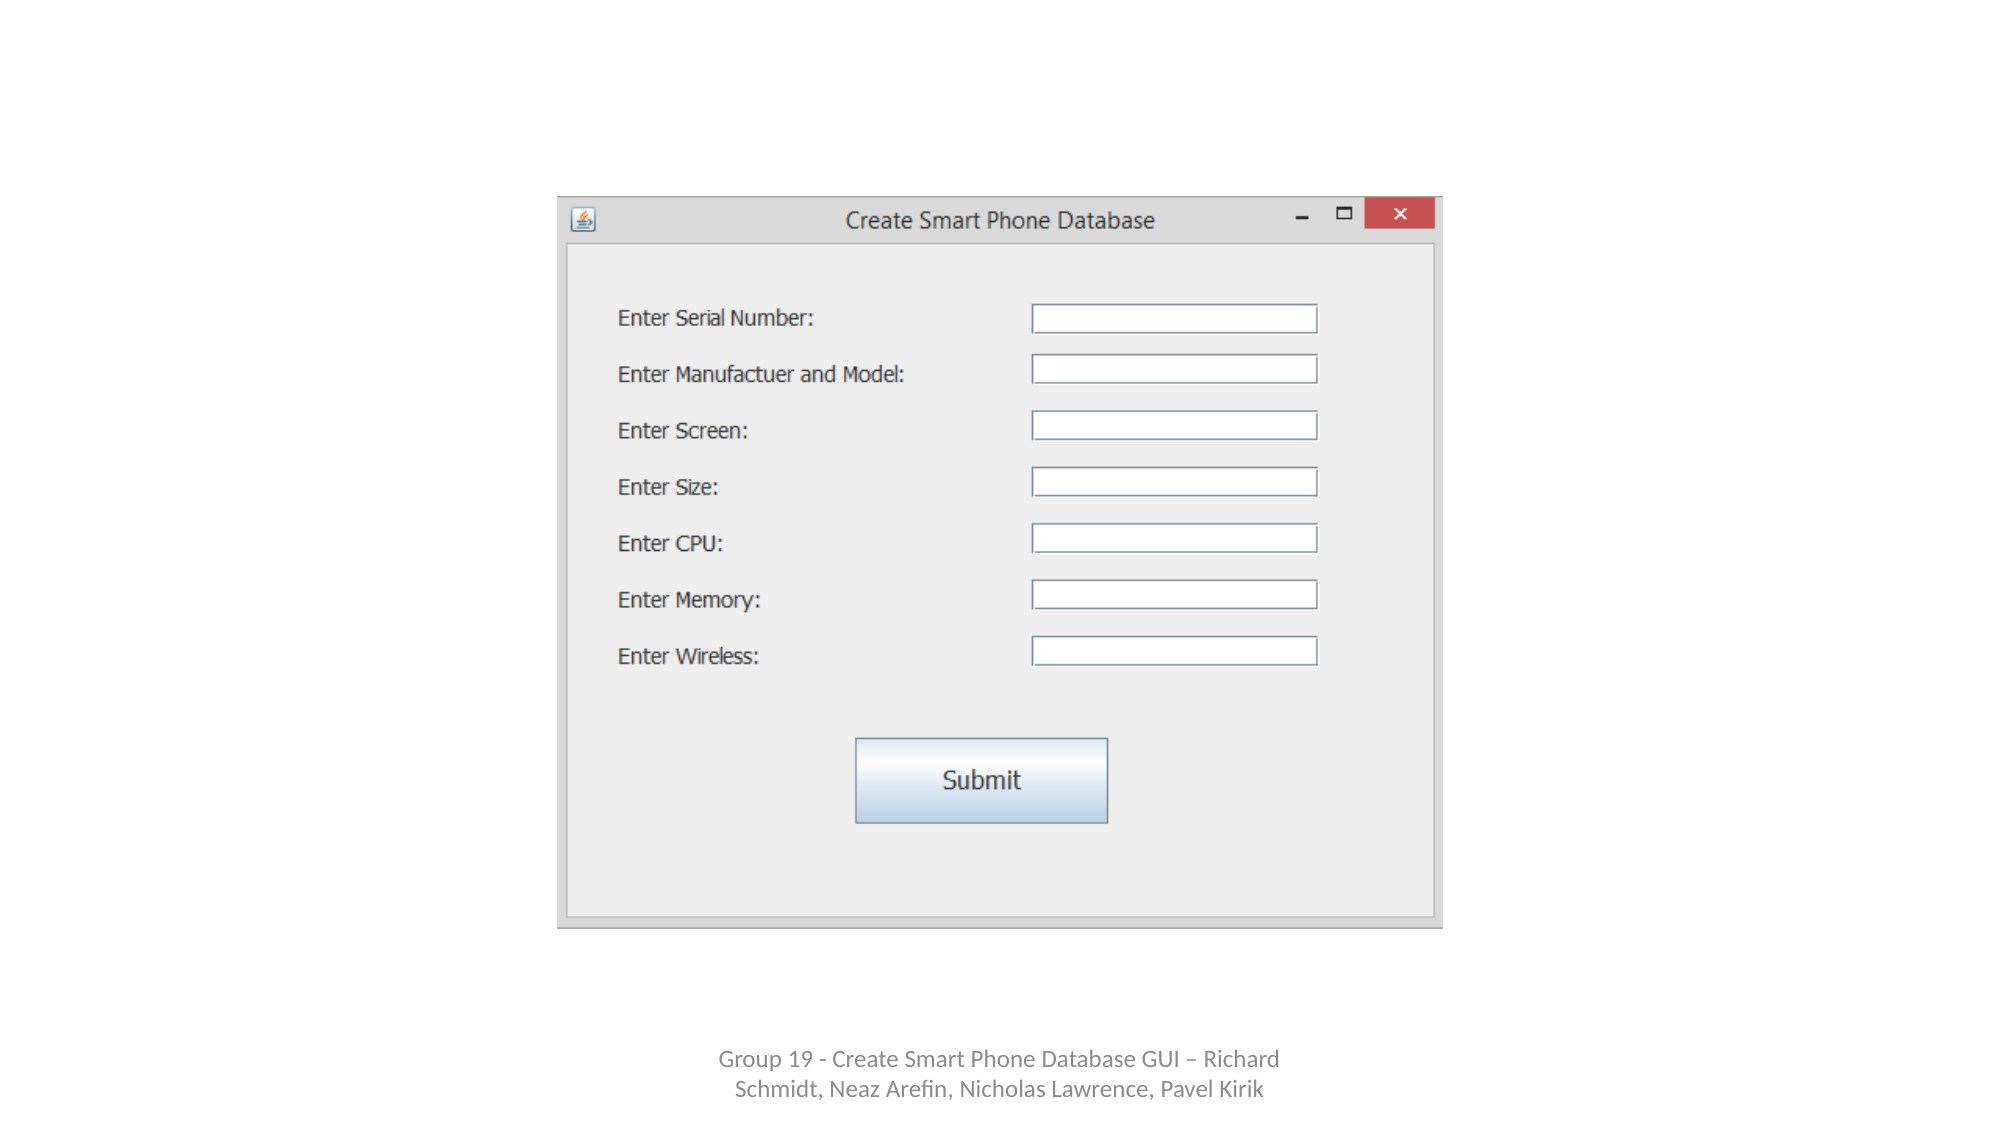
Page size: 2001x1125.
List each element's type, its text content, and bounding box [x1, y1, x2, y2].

footer Group 19 - Create Smart Phone Database GUI – Richard Schmidt, Neaz Arefin, Nicholas Lawrence, Pavel Kirik [662, 1042, 1338, 1103]
picture [556, 196, 1443, 929]
